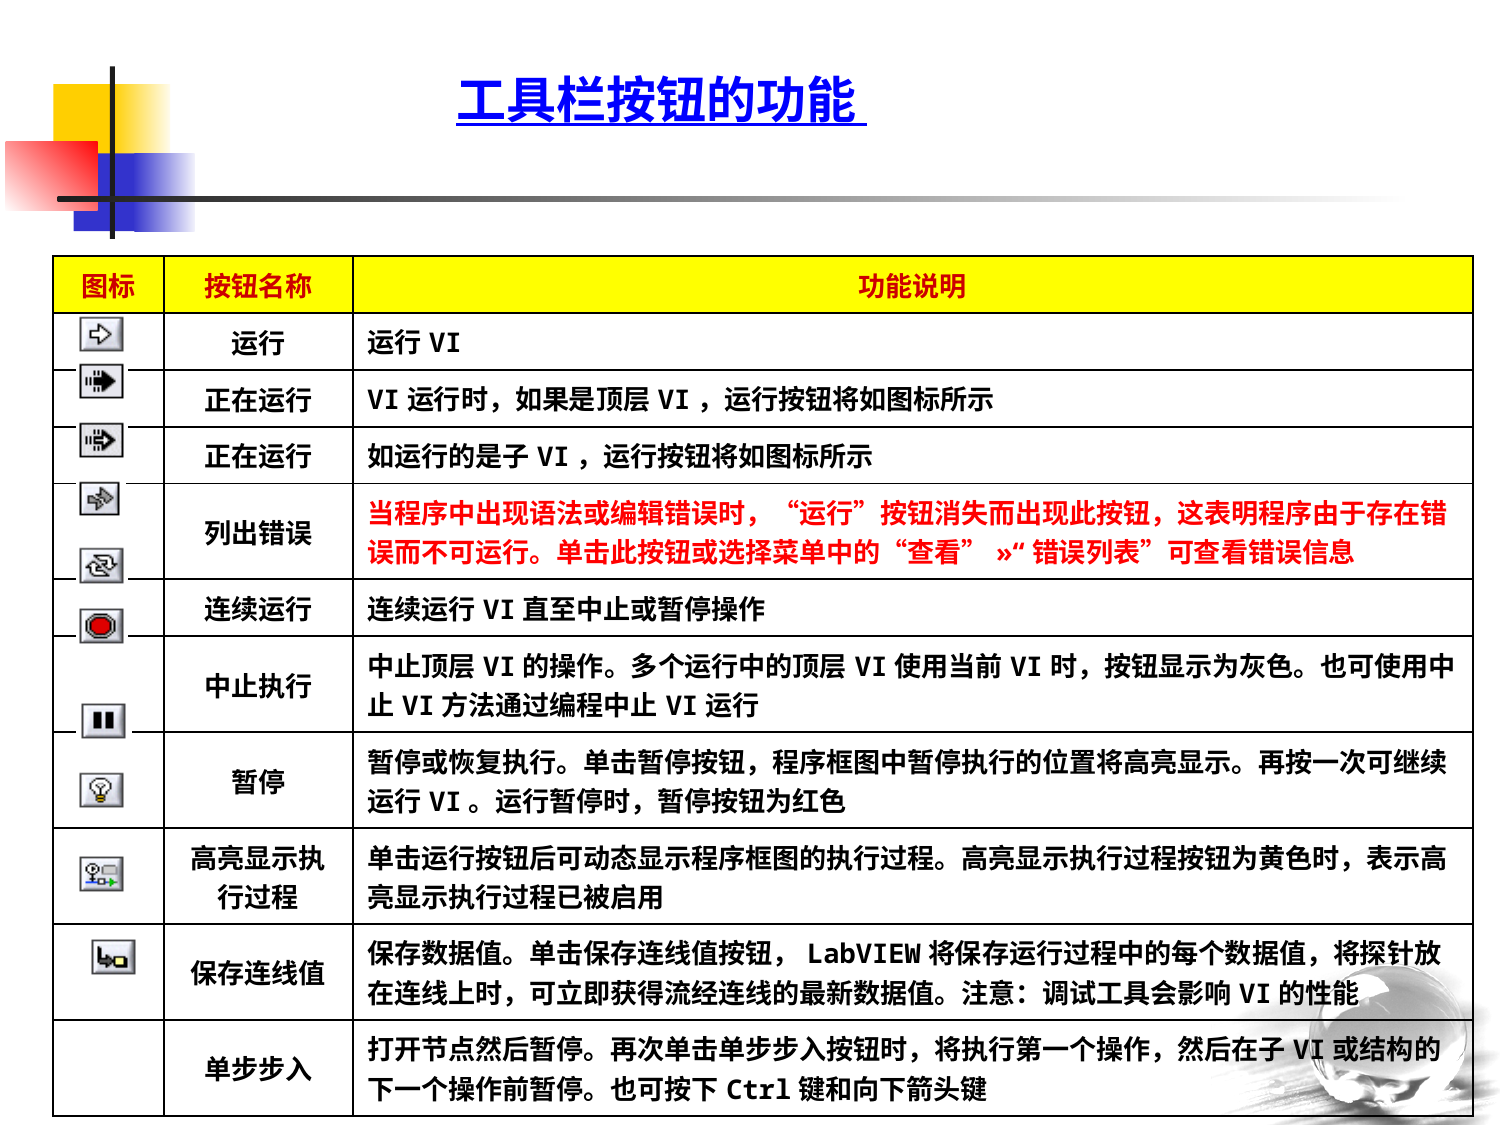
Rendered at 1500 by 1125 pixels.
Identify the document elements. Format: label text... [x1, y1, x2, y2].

table_cell 打开节点然后暂停。再次单击单步步入按钮时，将执行第一个操作，然后在子VI或结构的下一个操作前暂停。也可按下Ctrl键和向下箭头键 [354, 1021, 1472, 1115]
table_cell 连续运行VI直至中止或暂停操作 [354, 580, 1472, 635]
table_cell [140, 314, 163, 369]
table_cell 包括程序控制结构命令，例如循环控制等，以及全局变量和局部变量 [1210, 962, 1500, 1125]
table_cell [140, 580, 163, 635]
table_header 功能说明 [354, 257, 1472, 312]
table_cell 中止顶层VI的操作。多个运行中的顶层VI使用当前VI时，按钮显示为灰色。也可使用中止VI方法通过编程中止VI运行 [354, 637, 1472, 731]
table_cell 中止执行 [165, 637, 352, 731]
table_cell [54, 484, 76, 578]
table_cell 高亮显示执行过程 [165, 829, 352, 923]
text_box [76, 314, 140, 978]
table_cell [54, 925, 163, 1019]
table_cell 如运行的是子VI，运行按钮将如图标所示 [354, 428, 1472, 483]
table_cell 单步步入 [165, 1021, 352, 1115]
table_cell 连续运行 [165, 580, 352, 635]
table_cell [54, 637, 76, 731]
table_cell [54, 314, 76, 369]
table_cell [54, 580, 76, 635]
text_box 工具栏按钮的功能 [441, 61, 883, 137]
table_cell 运行VI [354, 314, 1472, 369]
table_cell 列出错误 [165, 484, 352, 578]
table_header 按钮名称 [165, 257, 352, 312]
table_cell [54, 1021, 163, 1115]
table_cell [140, 371, 163, 426]
table_cell [54, 428, 76, 483]
table_cell 暂停 [165, 733, 352, 827]
table_cell VI运行时，如果是顶层VI，运行按钮将如图标所示 [354, 371, 1472, 426]
table_cell 正在运行 [165, 428, 352, 483]
table_cell [54, 733, 76, 827]
table_cell 当程序中出现语法或编辑错误时，“运行”按钮消失而出现此按钮，这表明程序由于存在错误而不可运行。单击此按钮或选择菜单中的“查看”»“错误列表”可查看错误信息 [354, 484, 1472, 578]
table_cell 保存数据值。单击保存连线值按钮，LabVIEW将保存运行过程中的每个数据值，将探针放在连线上时，可立即获得流经连线的最新数据值。注意：调试工具会影响VI的性能 [354, 925, 1472, 1019]
table_cell 暂停或恢复执行。单击暂停按钮，程序框图中暂停执行的位置将高亮显示。再按一次可继续运行VI。运行暂停时，暂停按钮为红色 [354, 733, 1472, 827]
table_cell [140, 733, 163, 827]
table_cell [140, 829, 163, 923]
table_header 图标 [54, 257, 163, 312]
table_cell 单击运行按钮后可动态显示程序框图的执行过程。高亮显示执行过程按钮为黄色时，表示高亮显示执行过程已被启用 [354, 829, 1472, 923]
table_cell [140, 484, 163, 578]
table_cell 运行 [165, 314, 352, 369]
table_cell [54, 829, 76, 923]
table_cell [54, 371, 76, 426]
table_cell 正在运行 [165, 371, 352, 426]
table_cell 保存连线值 [165, 925, 352, 1019]
table_cell [140, 637, 163, 731]
table_cell [140, 428, 163, 483]
